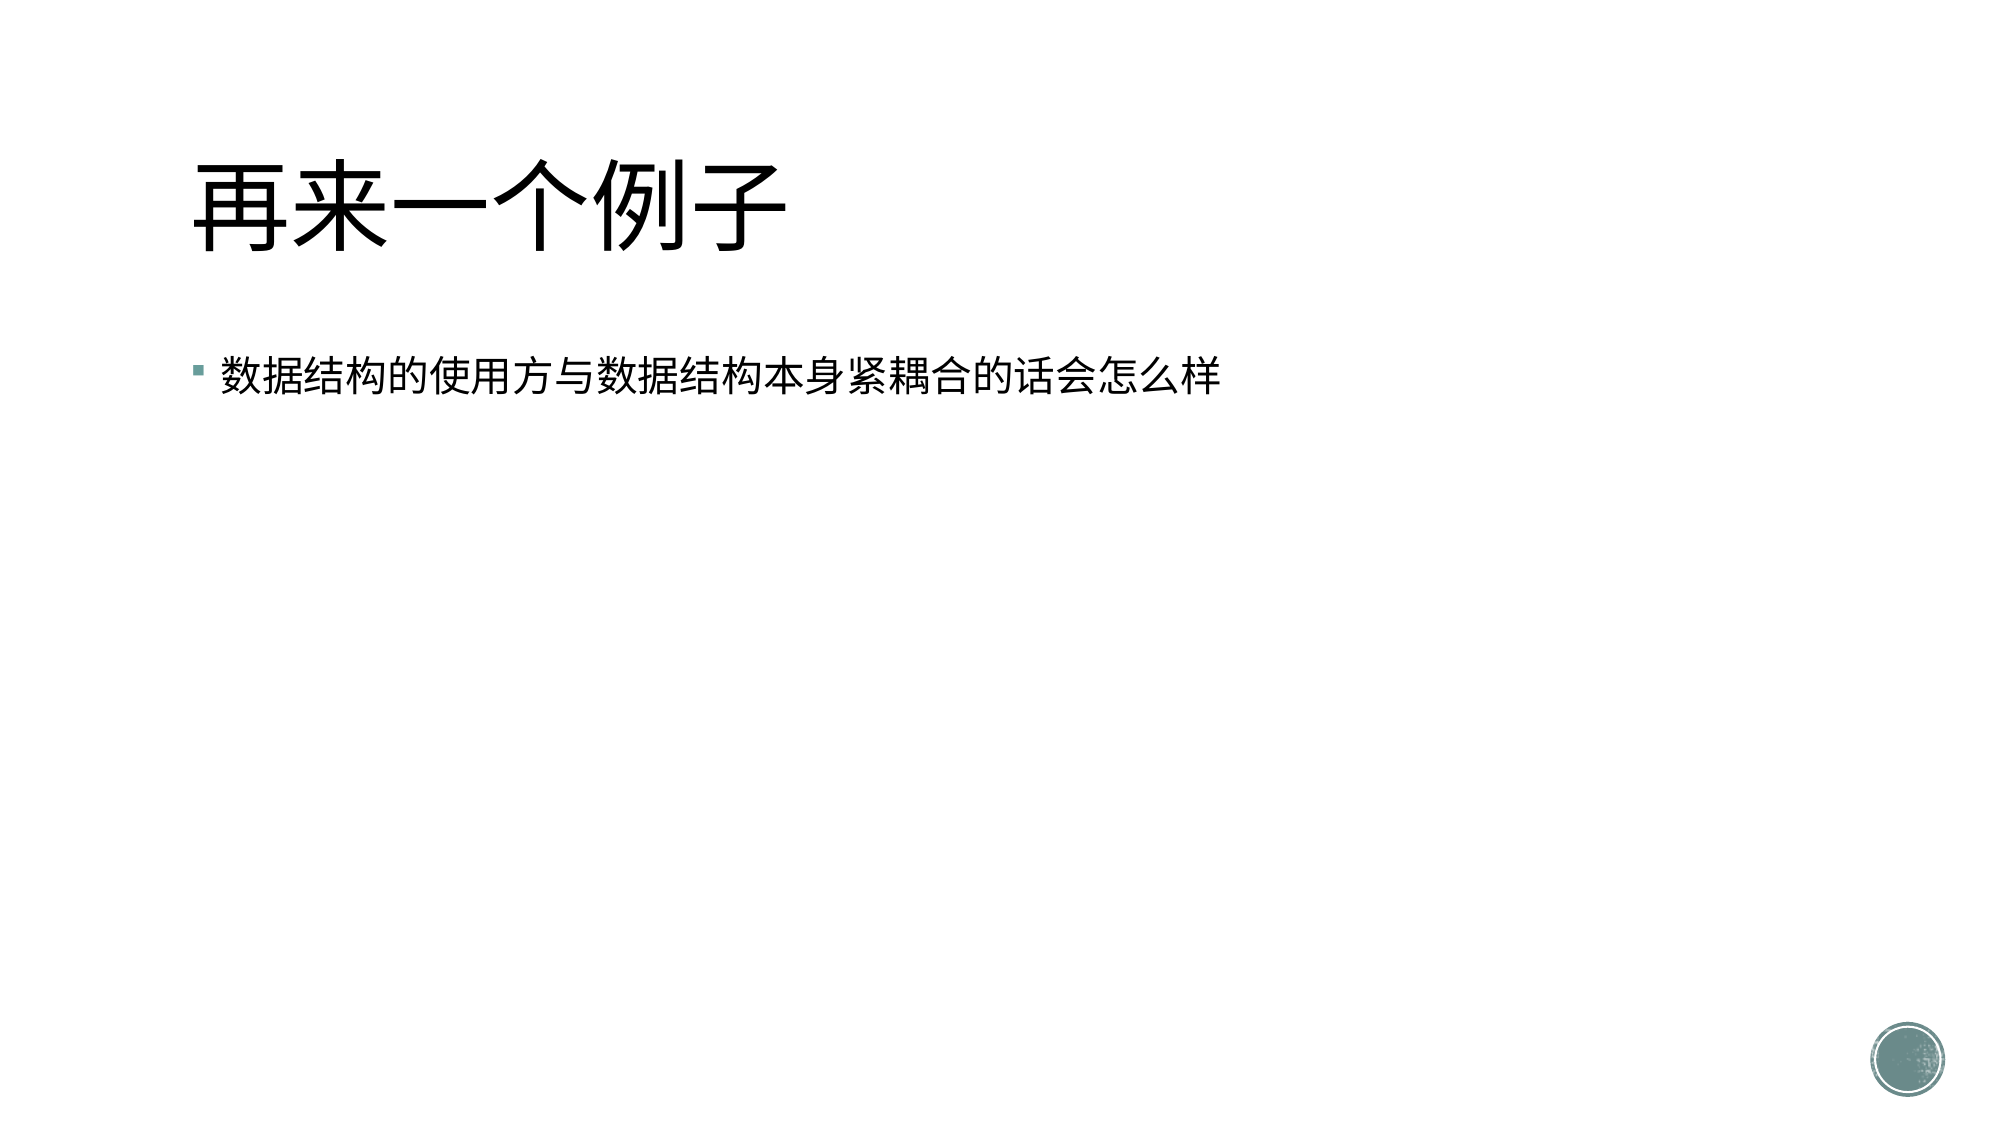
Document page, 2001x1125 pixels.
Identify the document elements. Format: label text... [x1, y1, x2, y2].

title 再来一个例子 [175, 79, 1826, 344]
list 数据结构的使用方与数据结构本身紧耦合的话会怎么样 [175, 348, 1826, 1013]
